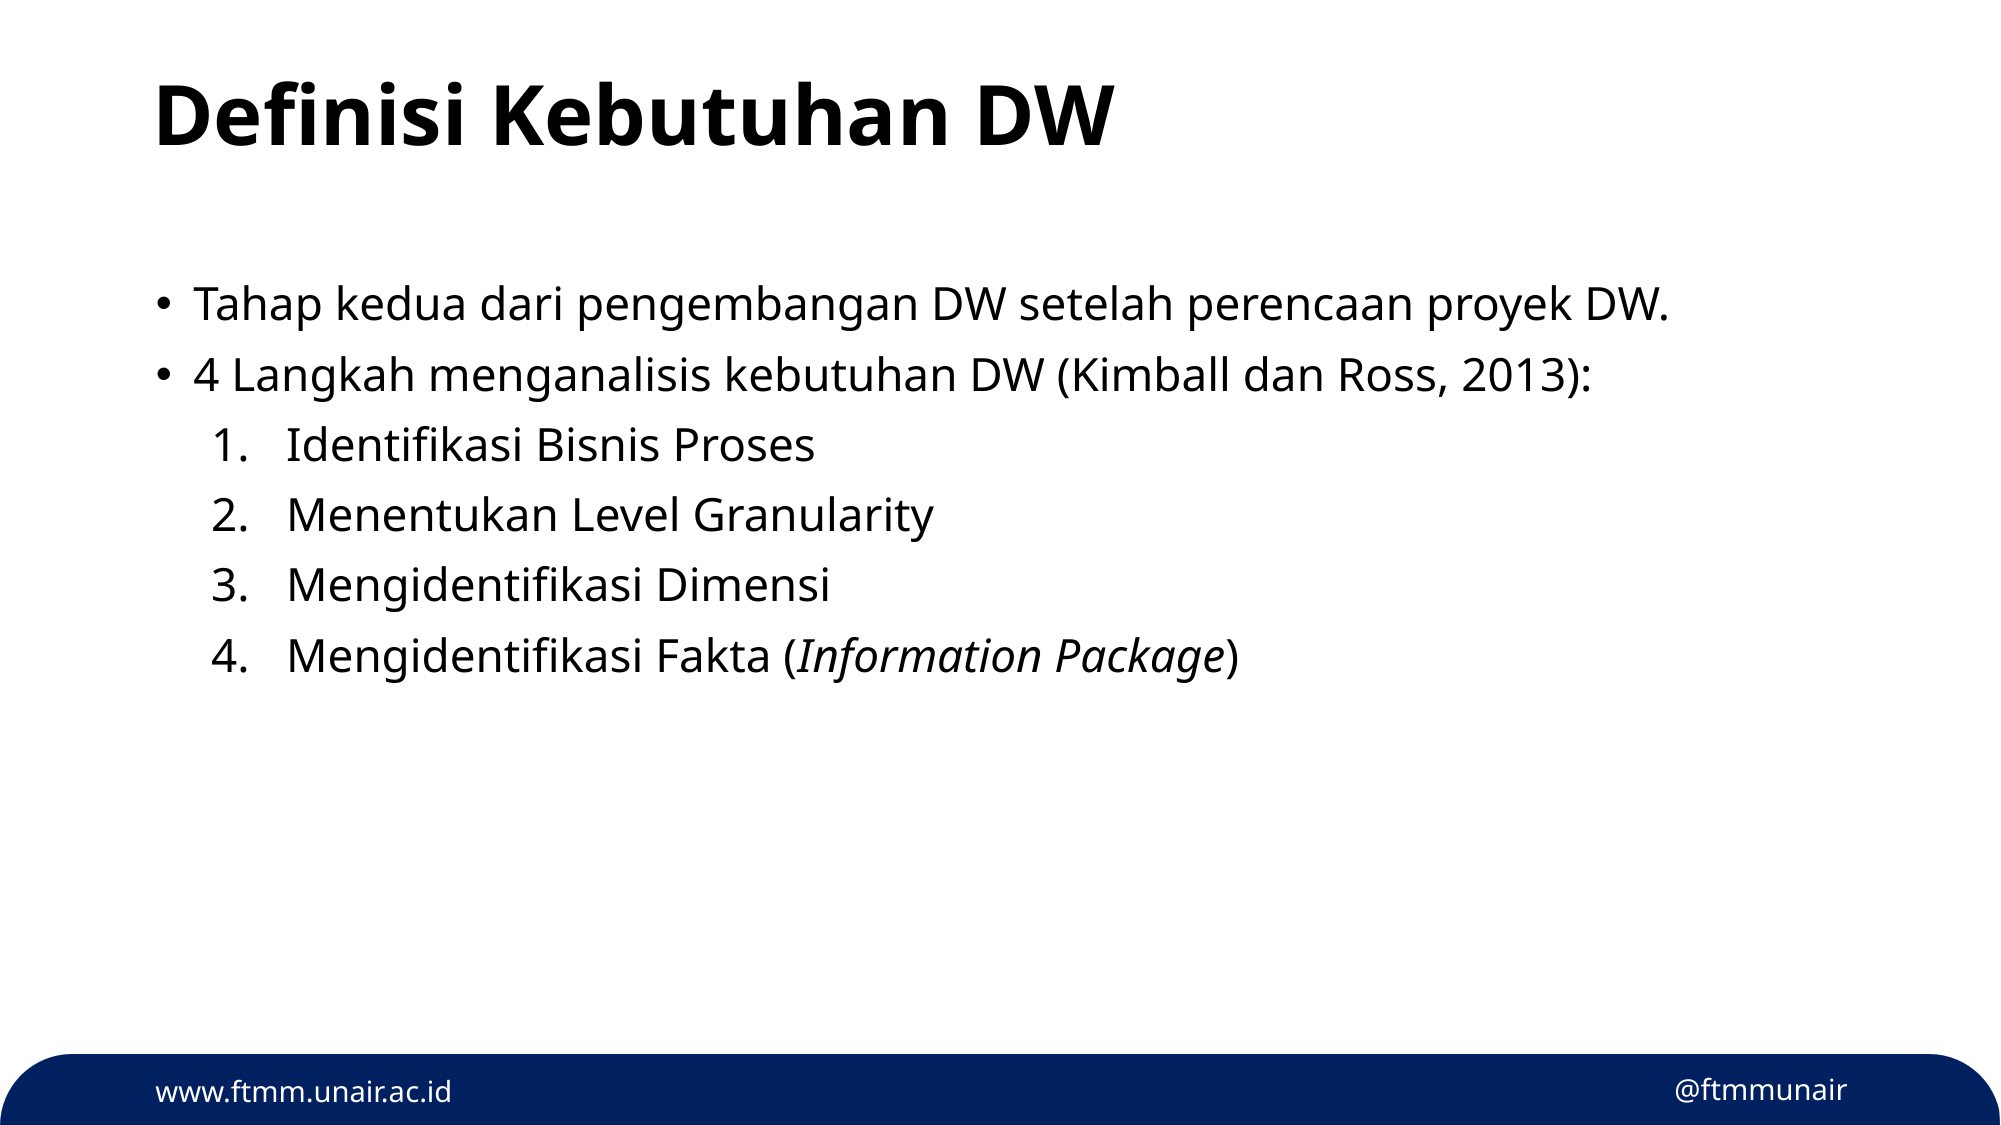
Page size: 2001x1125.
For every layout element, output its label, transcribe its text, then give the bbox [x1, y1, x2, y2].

list Tahap kedua dari pengembangan DW setelah perencaan proyek DW. 4 Langkah menganalisis kebutuhan DW (Kimball dan Ross, 2013): Identifikasi Bisnis Proses Menentukan Level Granularity Mengidentifikasi Dimensi Mengidentifikasi Fakta (Information Package) [140, 273, 1906, 911]
picture [0, 1054, 2000, 1125]
title Definisi Kebutuhan DW [137, 10, 1863, 228]
